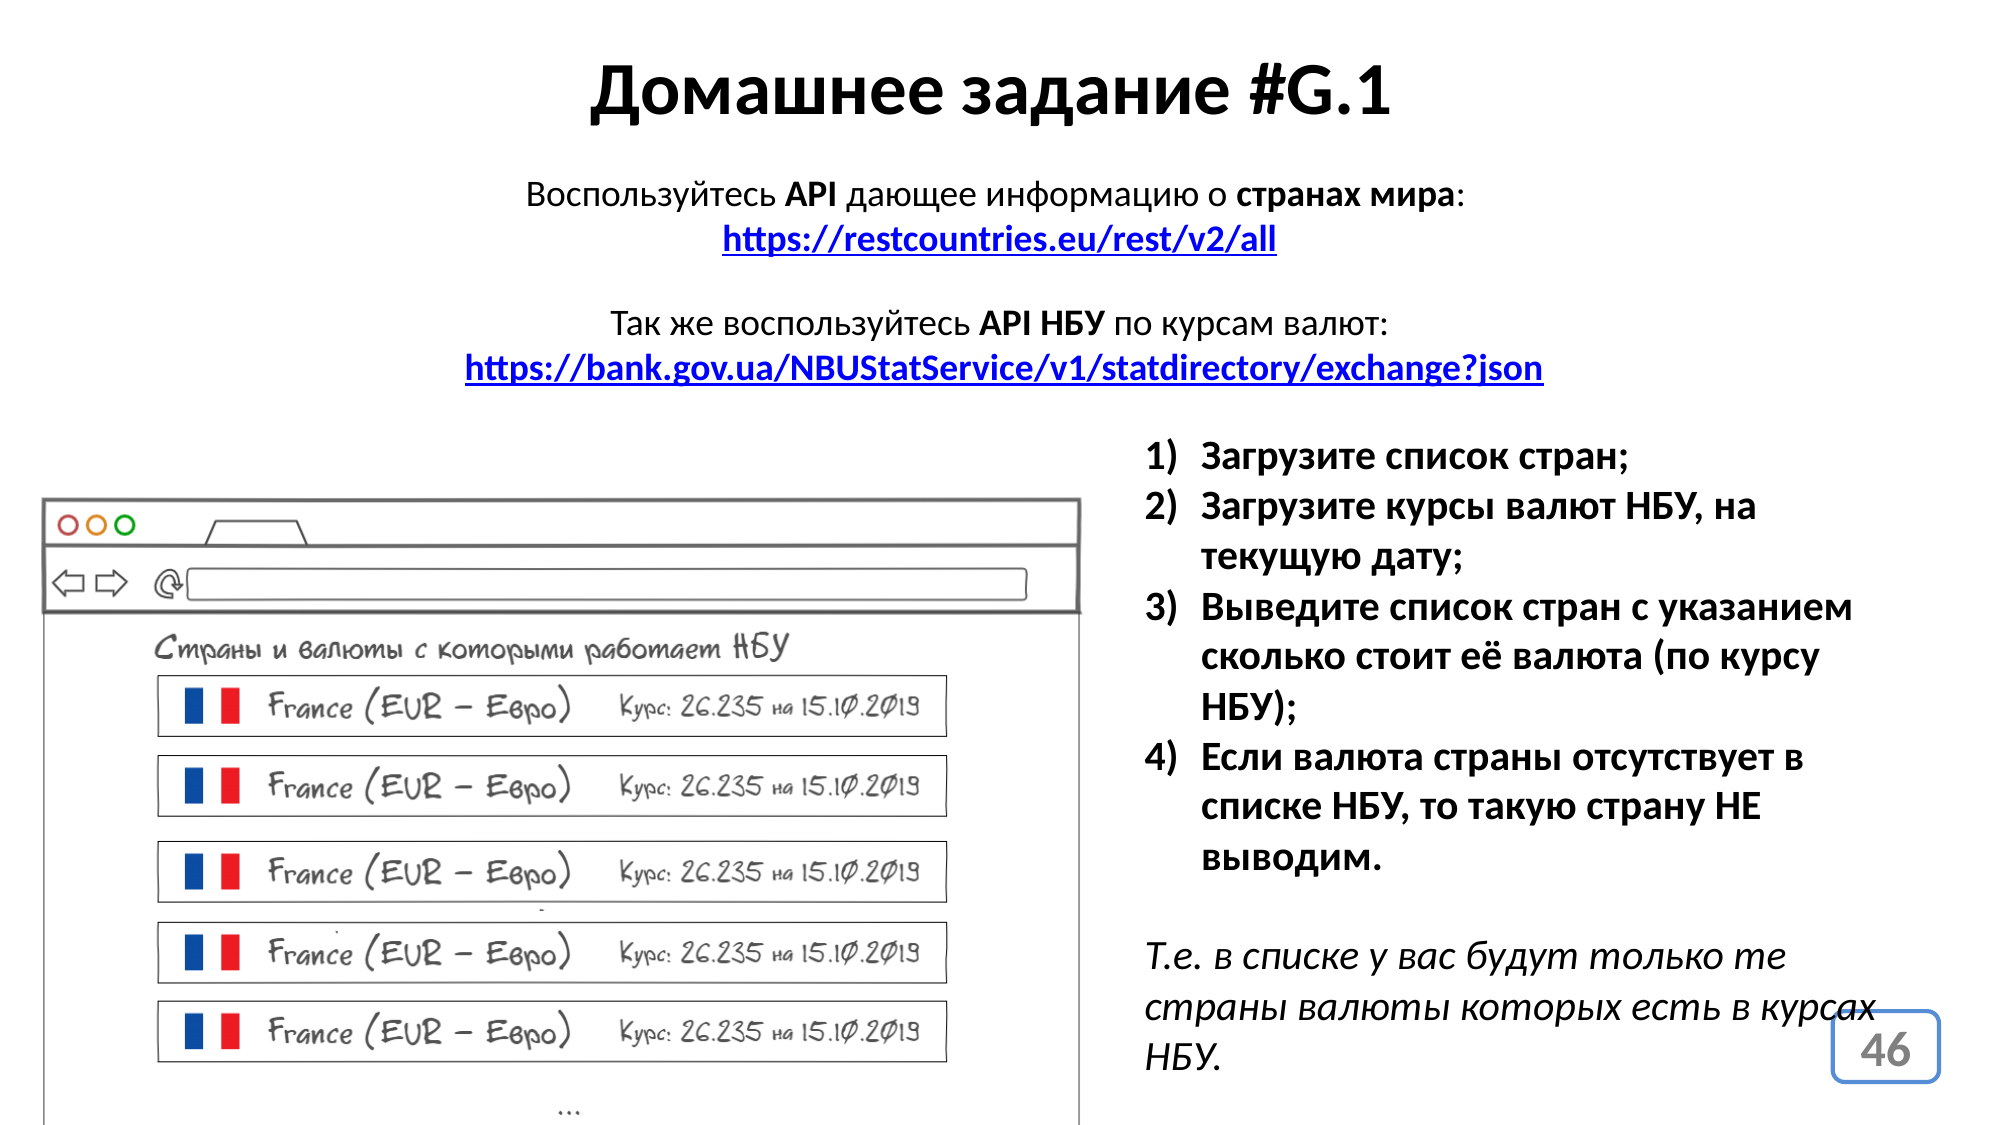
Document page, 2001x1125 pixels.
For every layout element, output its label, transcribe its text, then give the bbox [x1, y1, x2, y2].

text_box Домашнее задание #G.1 [0, 32, 2000, 138]
text_box Загрузите список стран; Загрузите курсы валют НБУ, на текущую дату; Выведите список стран с указанием сколько стоит её валюта (по курсу НБУ); Если валюта страны отсутствует в списке НБУ, то такую страну НЕ выводим. Т.е. в списке у вас будут только те страны валюты которых есть в курсах НБУ. [1129, 420, 1940, 1086]
picture [7, 470, 1122, 1125]
text_box Воспользуйтесь API дающее информацию о странах мира: https://restcountries.eu/rest/v2/all [0, 161, 2000, 266]
text_box Так же воспользуйтесь API НБУ по курсам валют: https://bank.gov.ua/NBUStatService/v1/statdirectory/exchange?json [0, 291, 2000, 396]
